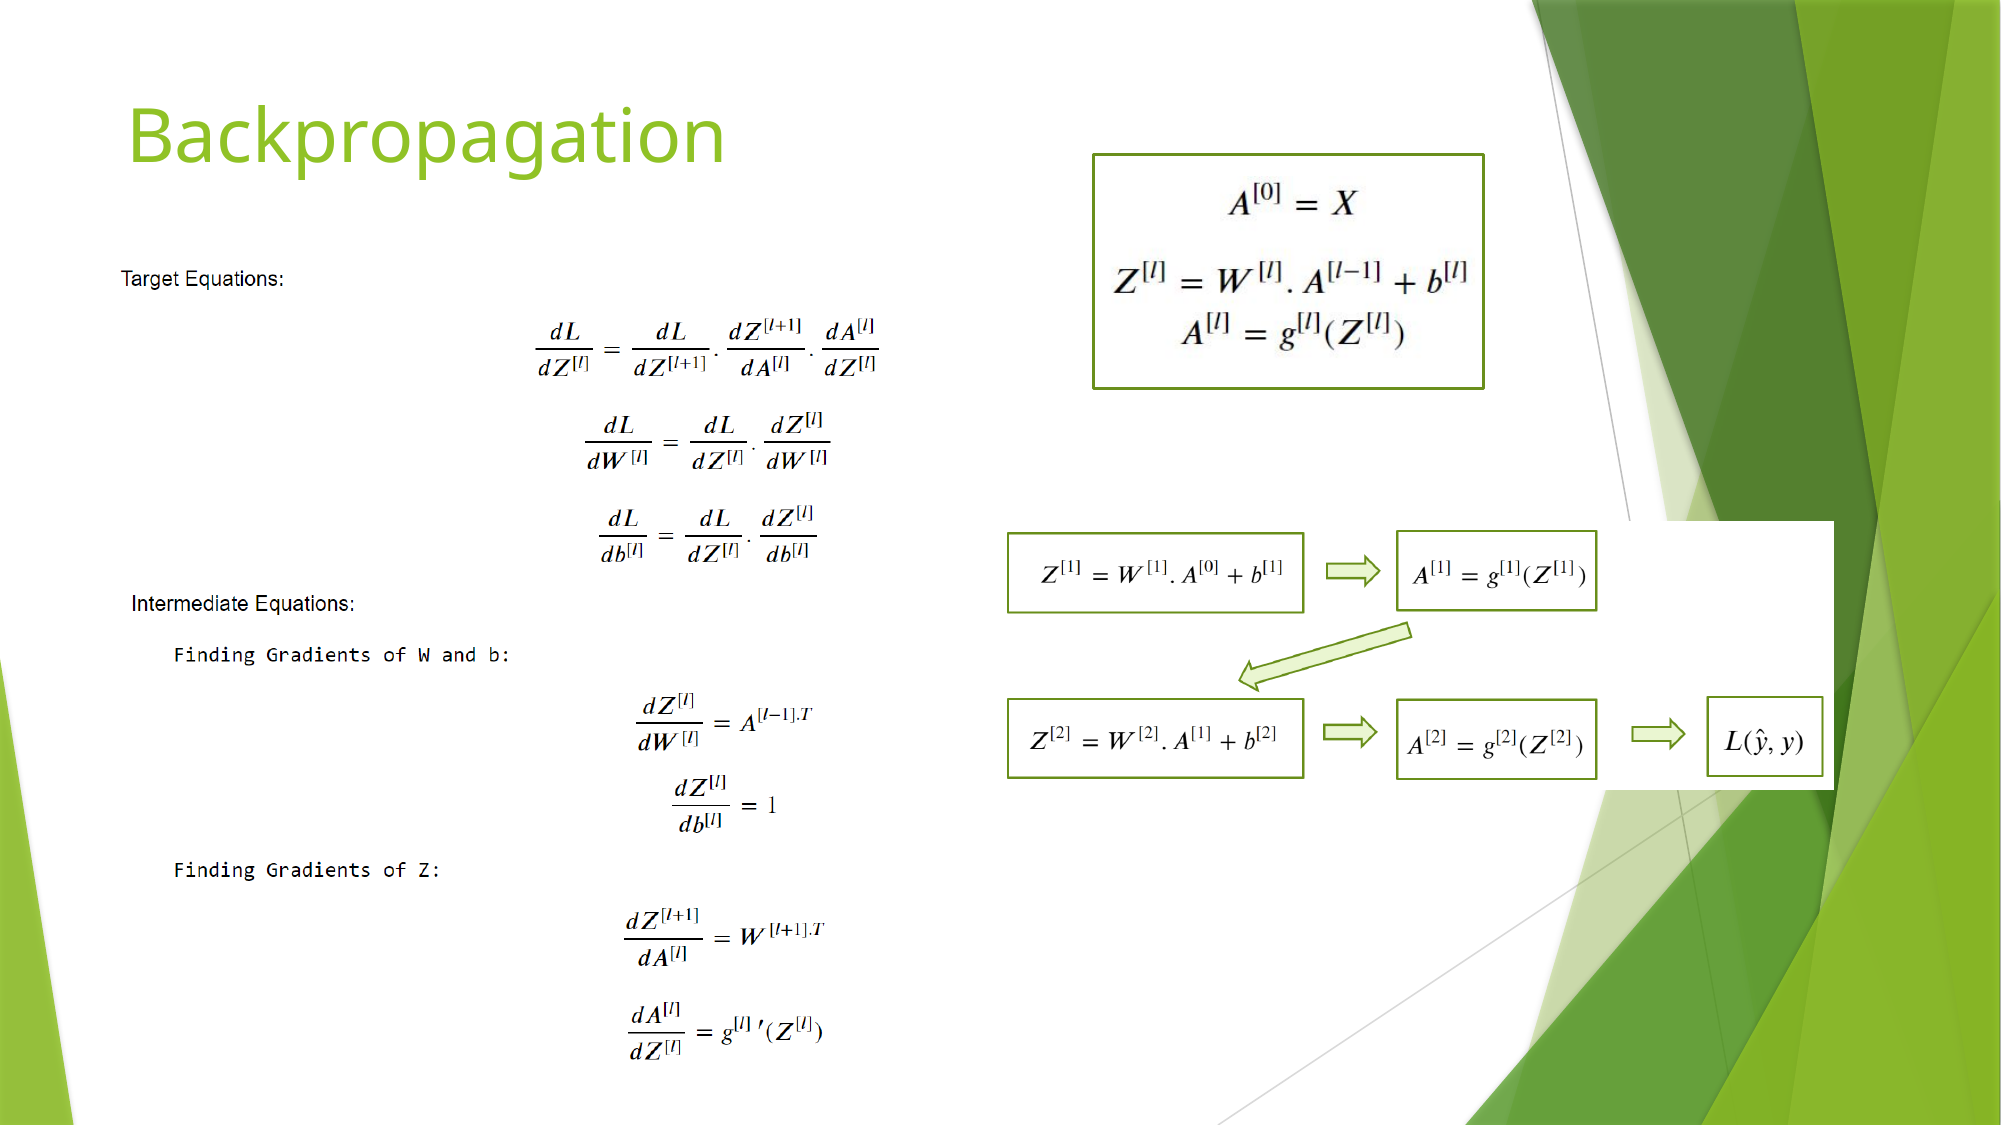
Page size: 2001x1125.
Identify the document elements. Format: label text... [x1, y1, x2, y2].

title Backpropagation [111, 80, 1522, 297]
picture [1093, 175, 1493, 402]
picture [999, 521, 1834, 791]
picture [110, 249, 907, 1077]
text_box [1092, 153, 1485, 176]
